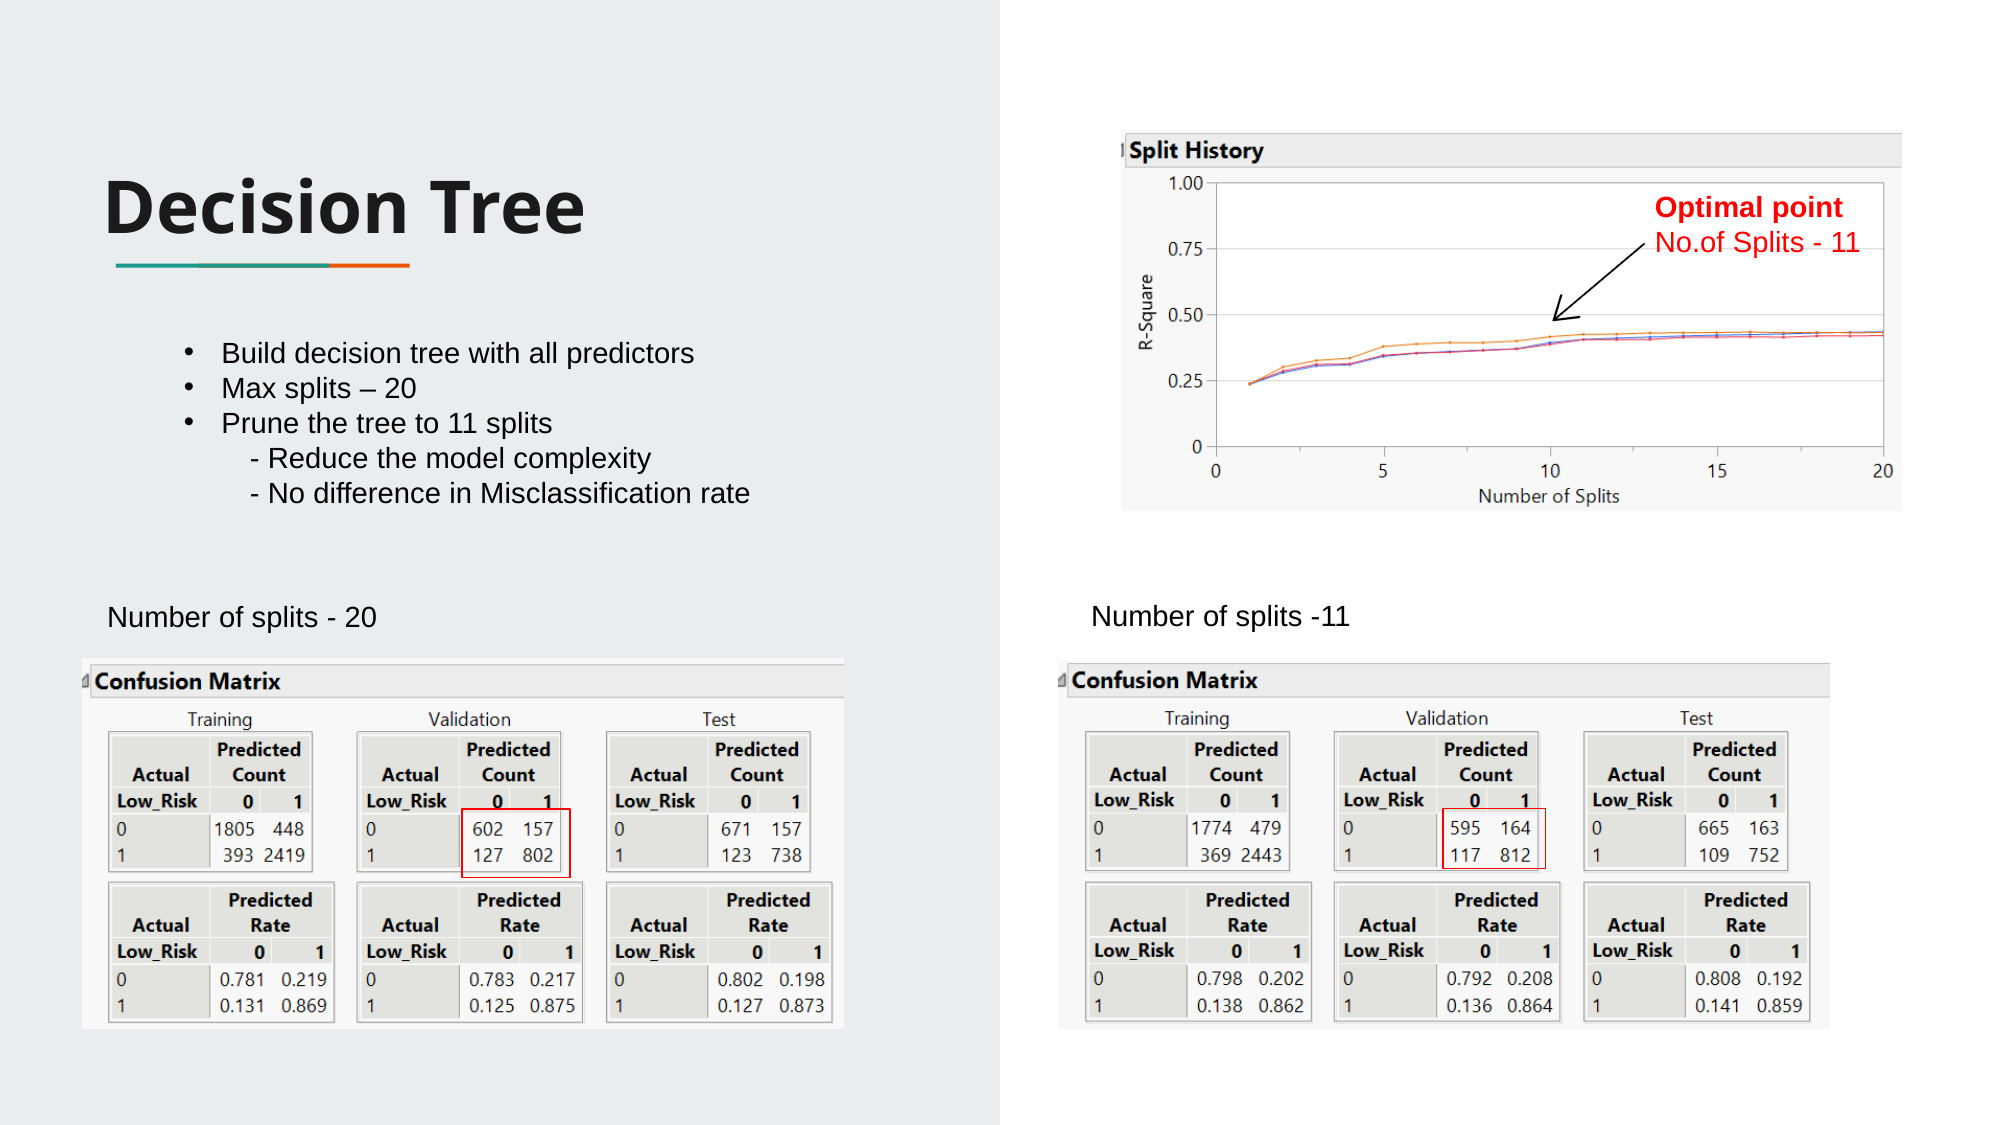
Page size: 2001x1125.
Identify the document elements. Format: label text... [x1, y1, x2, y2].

picture [1121, 130, 1902, 511]
picture [1058, 661, 1830, 1030]
text_box Number of splits -11 [1075, 590, 1597, 640]
title Decision Tree [82, 140, 871, 421]
text_box Number of splits - 20 [92, 590, 543, 641]
picture [81, 658, 844, 1029]
text_box Build decision tree with all predictors Max splits – 20 Prune the tree to 11 splits - Reduce the model complexity - No difference in Misclassification rate [169, 326, 841, 517]
